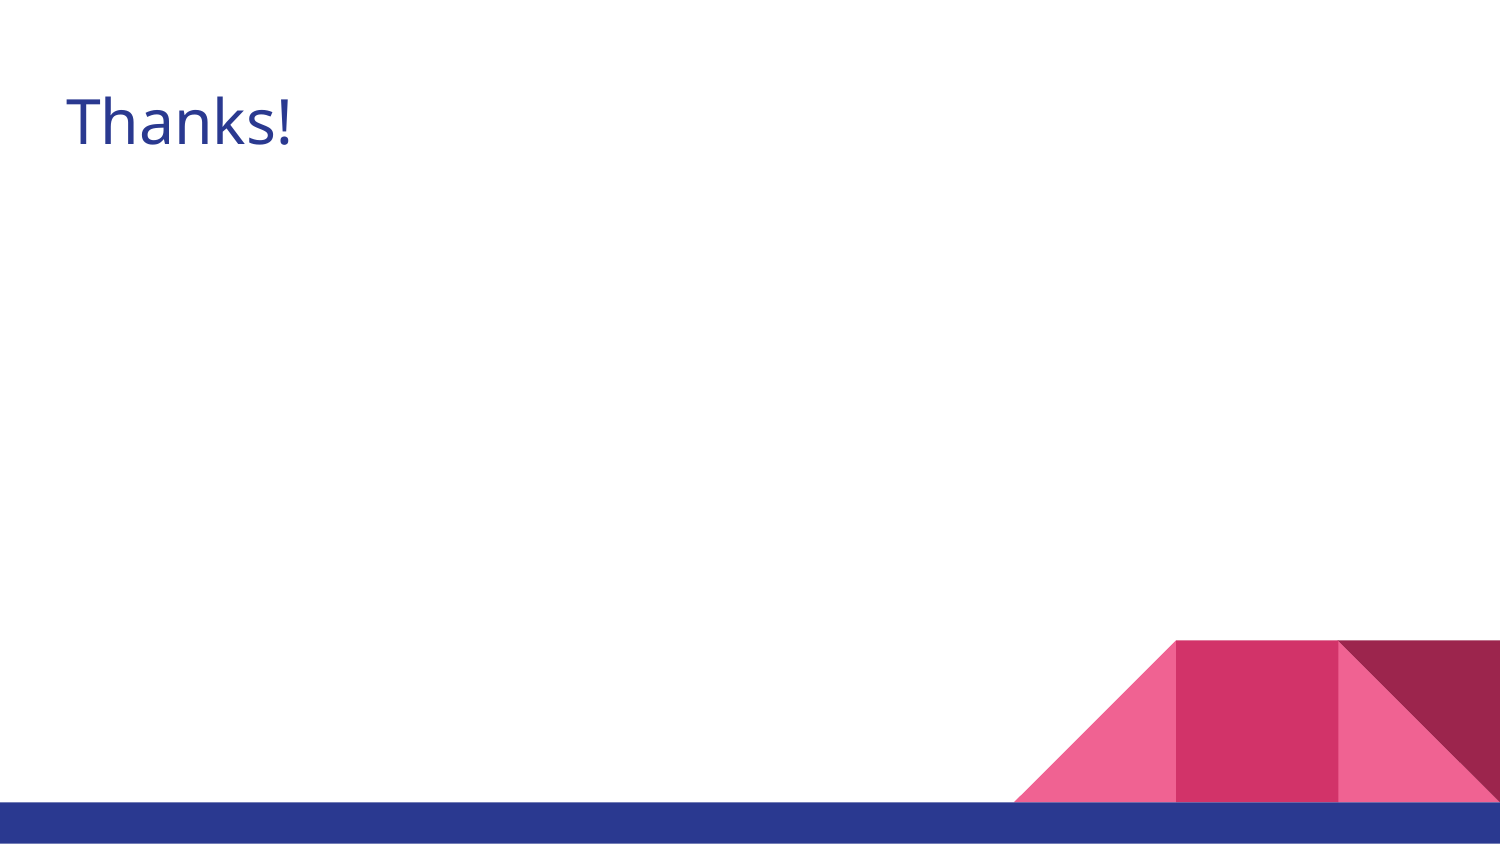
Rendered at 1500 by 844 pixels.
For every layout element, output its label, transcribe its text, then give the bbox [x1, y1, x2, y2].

title Thanks! [51, 67, 1449, 167]
